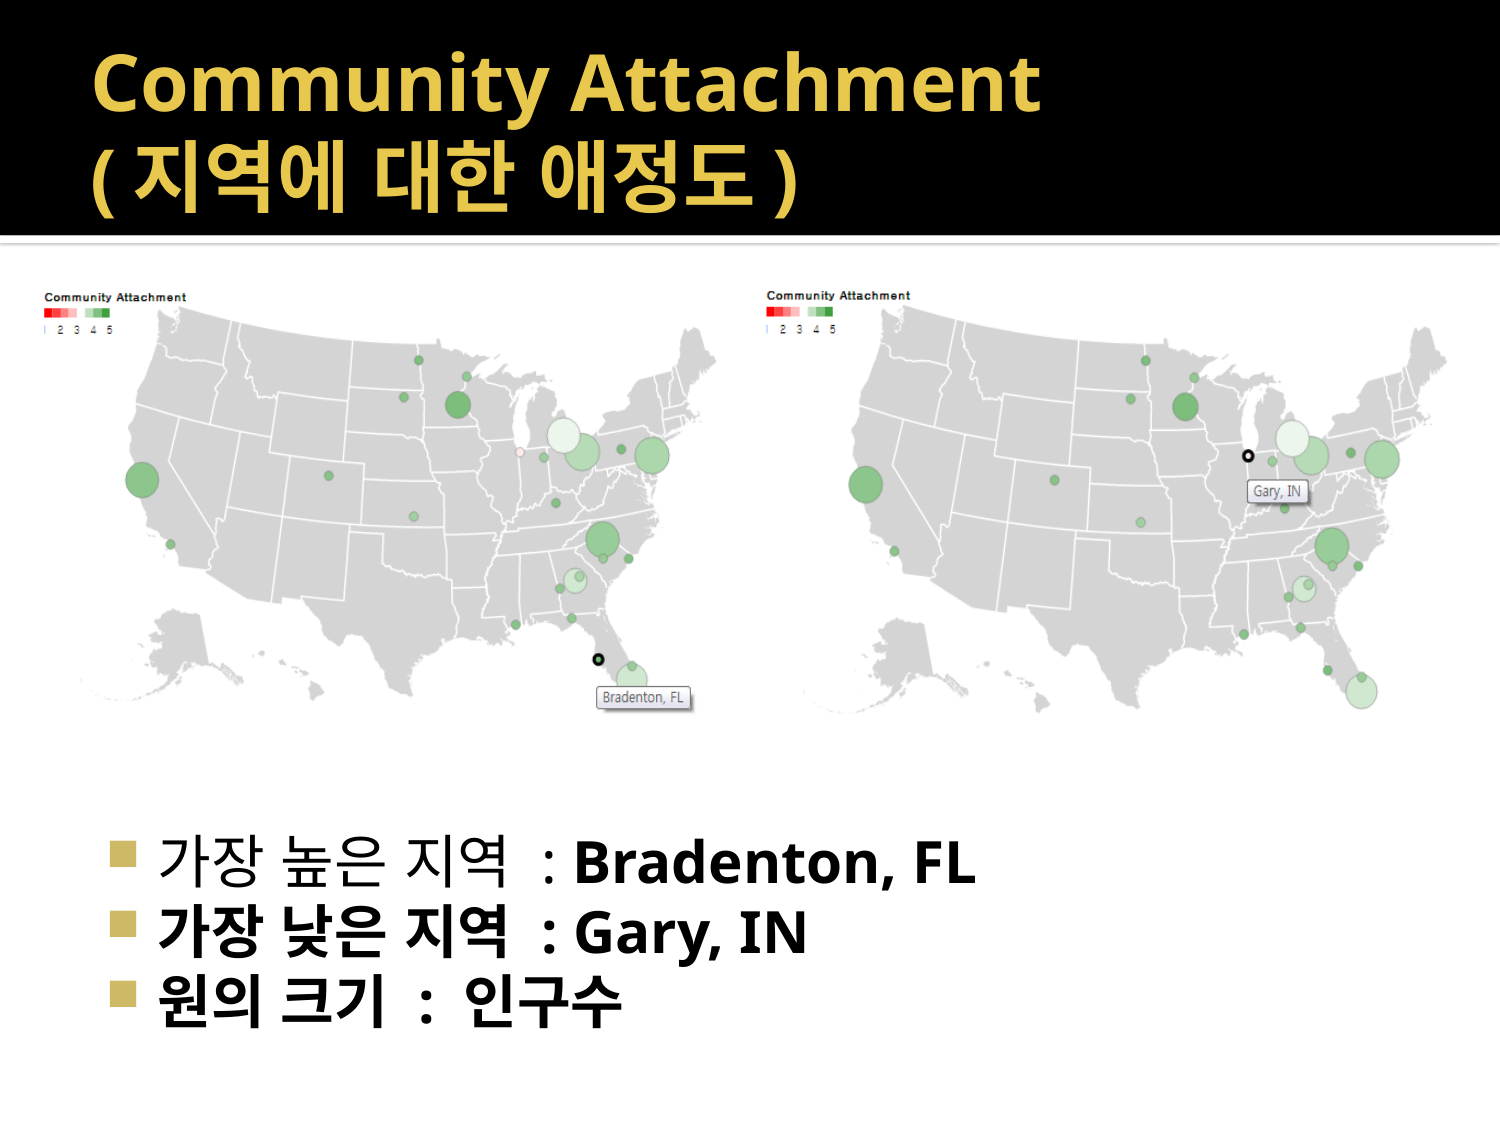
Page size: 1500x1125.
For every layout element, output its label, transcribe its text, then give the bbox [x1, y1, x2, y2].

list 가장 높은 지역 : Bradenton, FL 가장 낮은 지역 : Gary, IN 원의 크기 : 인구수 [76, 810, 1425, 1050]
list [29, 278, 727, 728]
picture [749, 278, 1459, 728]
title Community Attachment (지역에 대한 애정도) [75, 24, 1425, 231]
